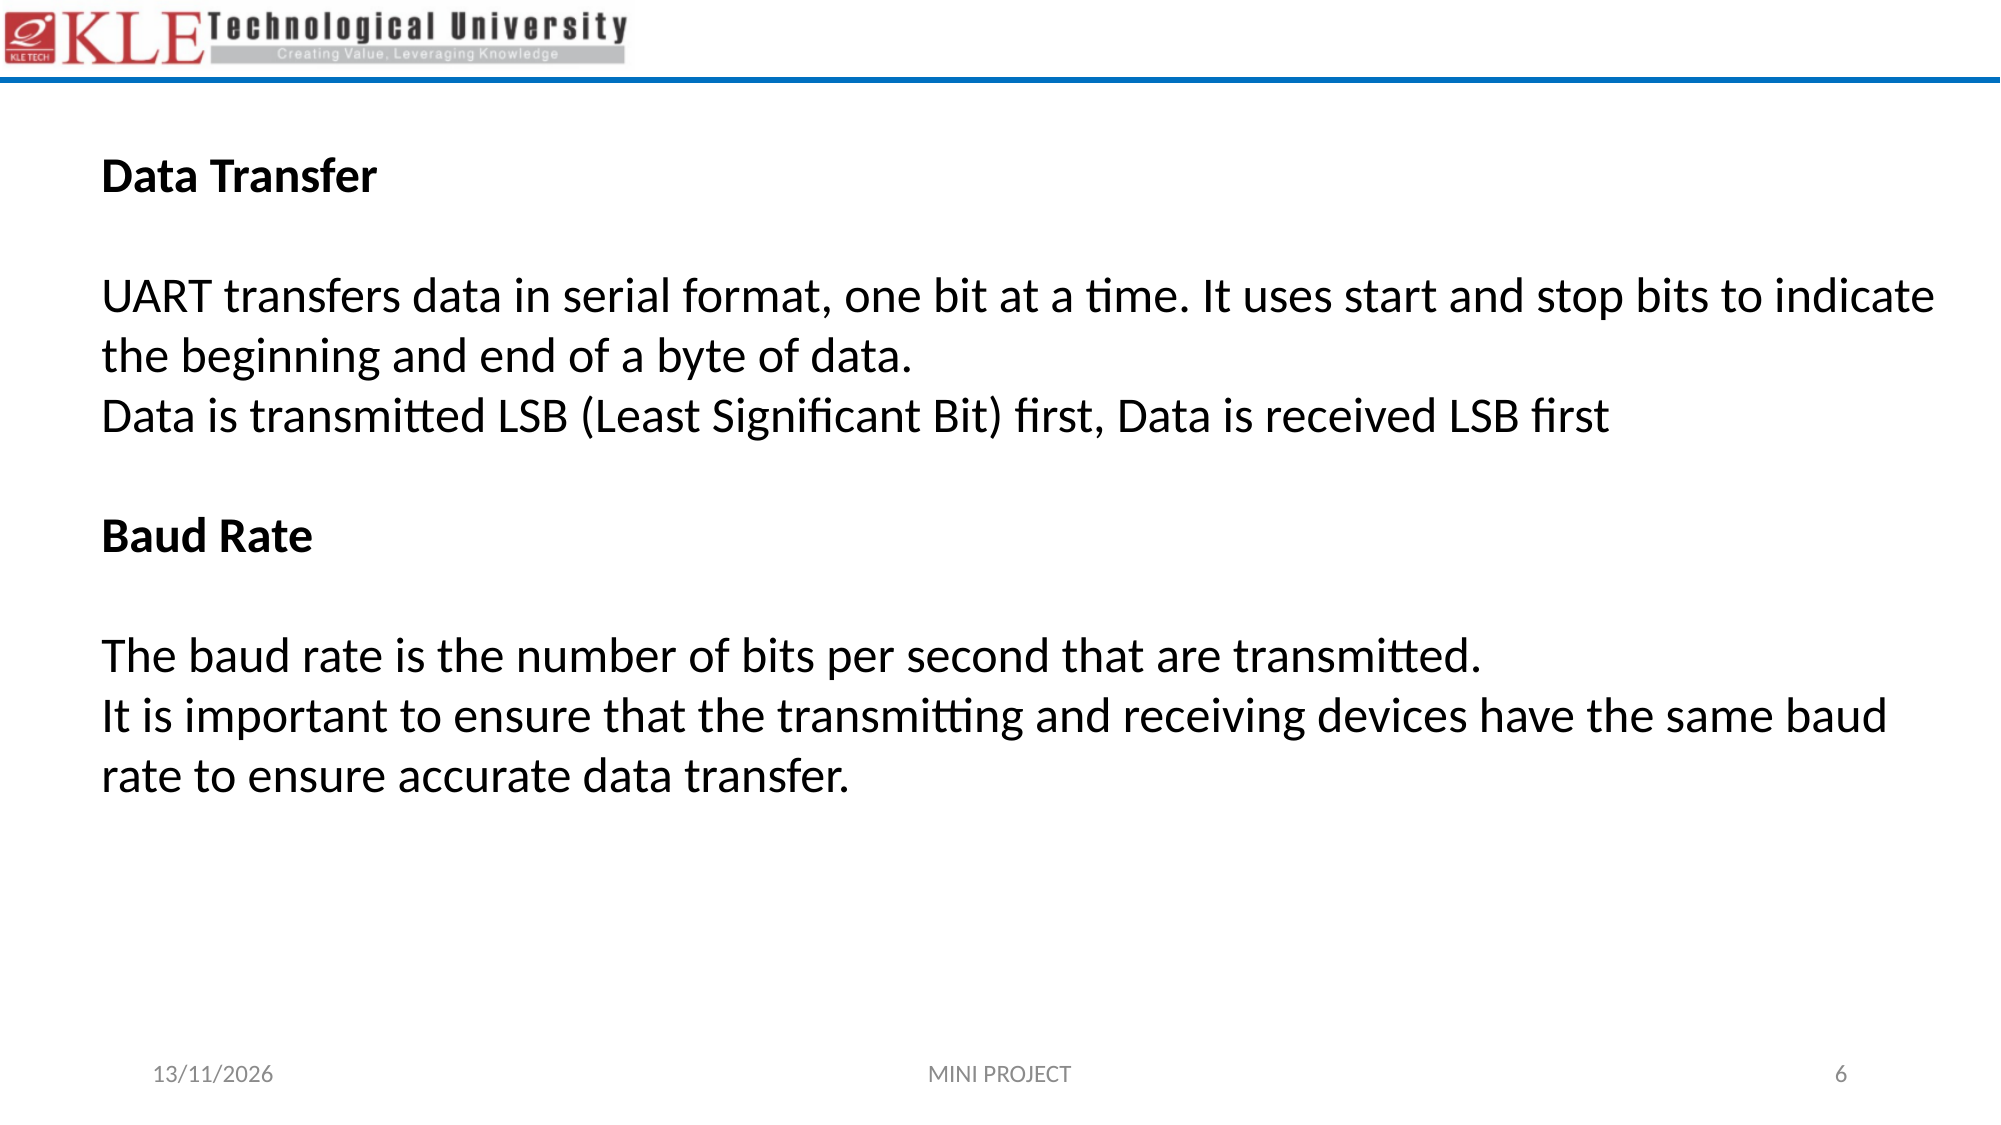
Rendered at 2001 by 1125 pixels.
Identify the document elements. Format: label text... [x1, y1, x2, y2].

footer MINI PROJECT [662, 1042, 1338, 1103]
picture [0, 0, 635, 71]
slide_number 6 [1412, 1042, 1863, 1103]
text_box Data Transfer UART transfers data in serial format, one bit at a time. It uses start and stop bits to indicate the beginning and end of a byte of data. Data is transmitted LSB (Least Significant Bit) first, Data is received LSB first Baud Rate The baud rate is the number of bits per second that are transmitted. It is important to ensure that the transmitting and receiving devices have the same baud rate to ensure accurate data transfer. [86, 135, 1958, 931]
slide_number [137, 1042, 588, 1103]
